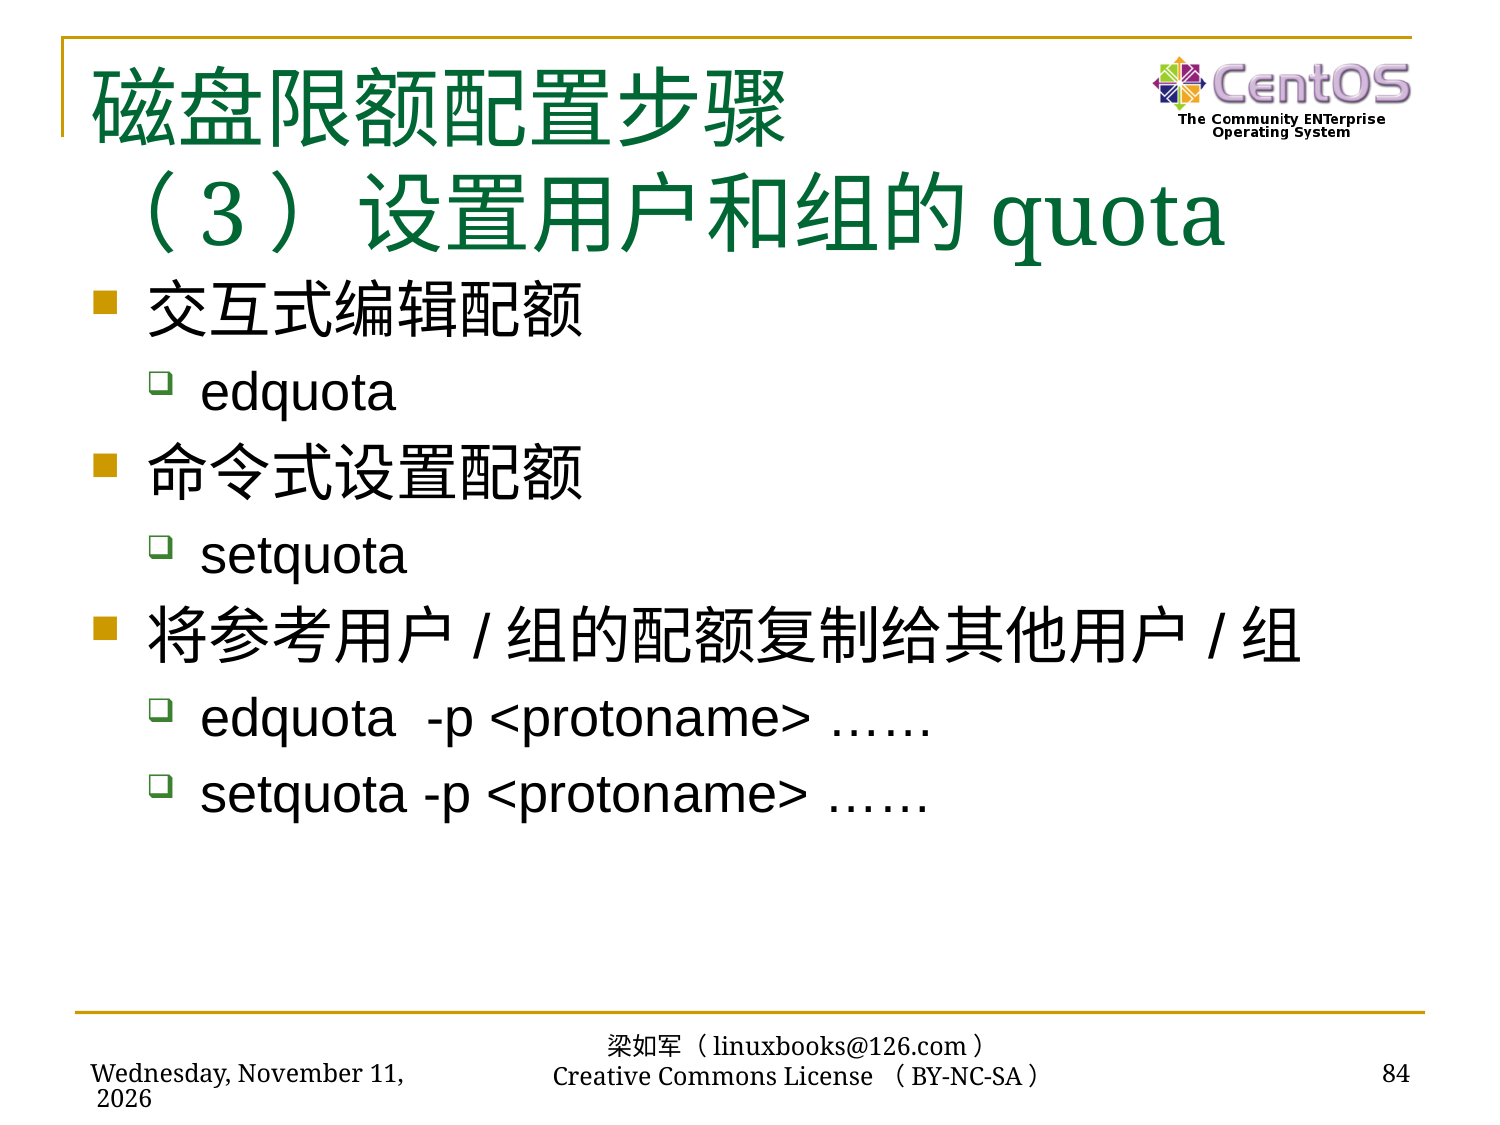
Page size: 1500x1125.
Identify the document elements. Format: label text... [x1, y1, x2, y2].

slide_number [74, 1023, 426, 1100]
slide_number 84 [1074, 1023, 1426, 1100]
title 磁盘限额配置步骤 （3）设置用户和组的quota [74, 45, 1426, 233]
footer 梁如军（linuxbooks@126.com） Creative Commons License（BY-NC-SA） [359, 1022, 1247, 1099]
list 交互式编辑配额 edquota 命令式设置配额 setquota 将参考用户/组的配额复制给其他用户/组 edquota -p <protoname> …… setquota -p <protoname> …… [74, 262, 1426, 1006]
